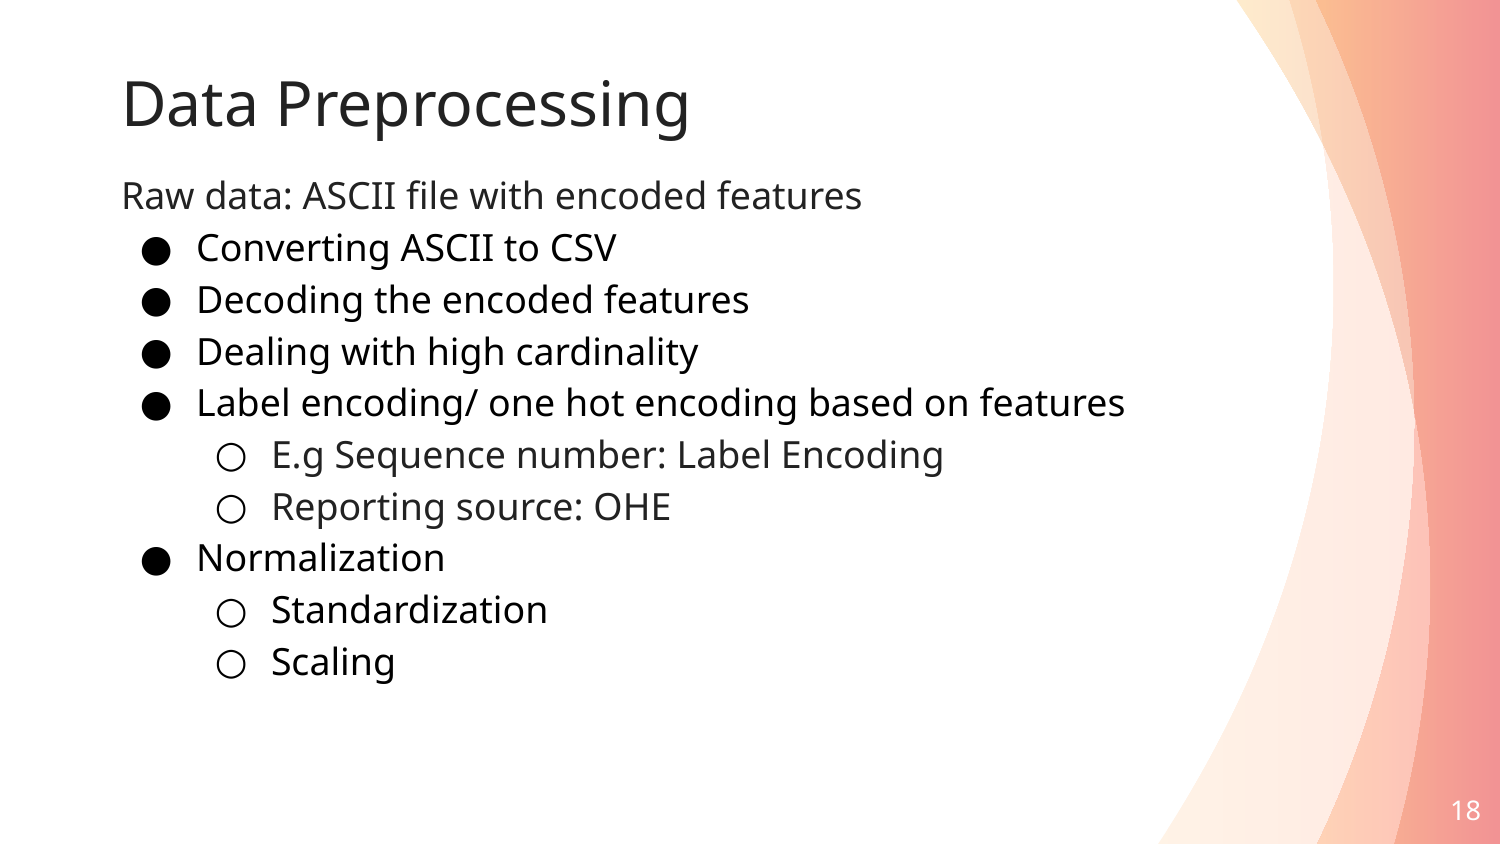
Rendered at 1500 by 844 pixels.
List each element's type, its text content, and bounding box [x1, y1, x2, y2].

title Data Preprocessing [121, 48, 1111, 139]
slide_number ‹#› [1391, 779, 1482, 844]
list Raw data: ASCII file with encoded features Converting ASCII to CSV Decoding the encoded features Dealing with high cardinality Label encoding/ one hot encoding based on features E.g Sequence number: Label Encoding Reporting source: OHE Normalization Standardization Scaling [121, 172, 1253, 672]
